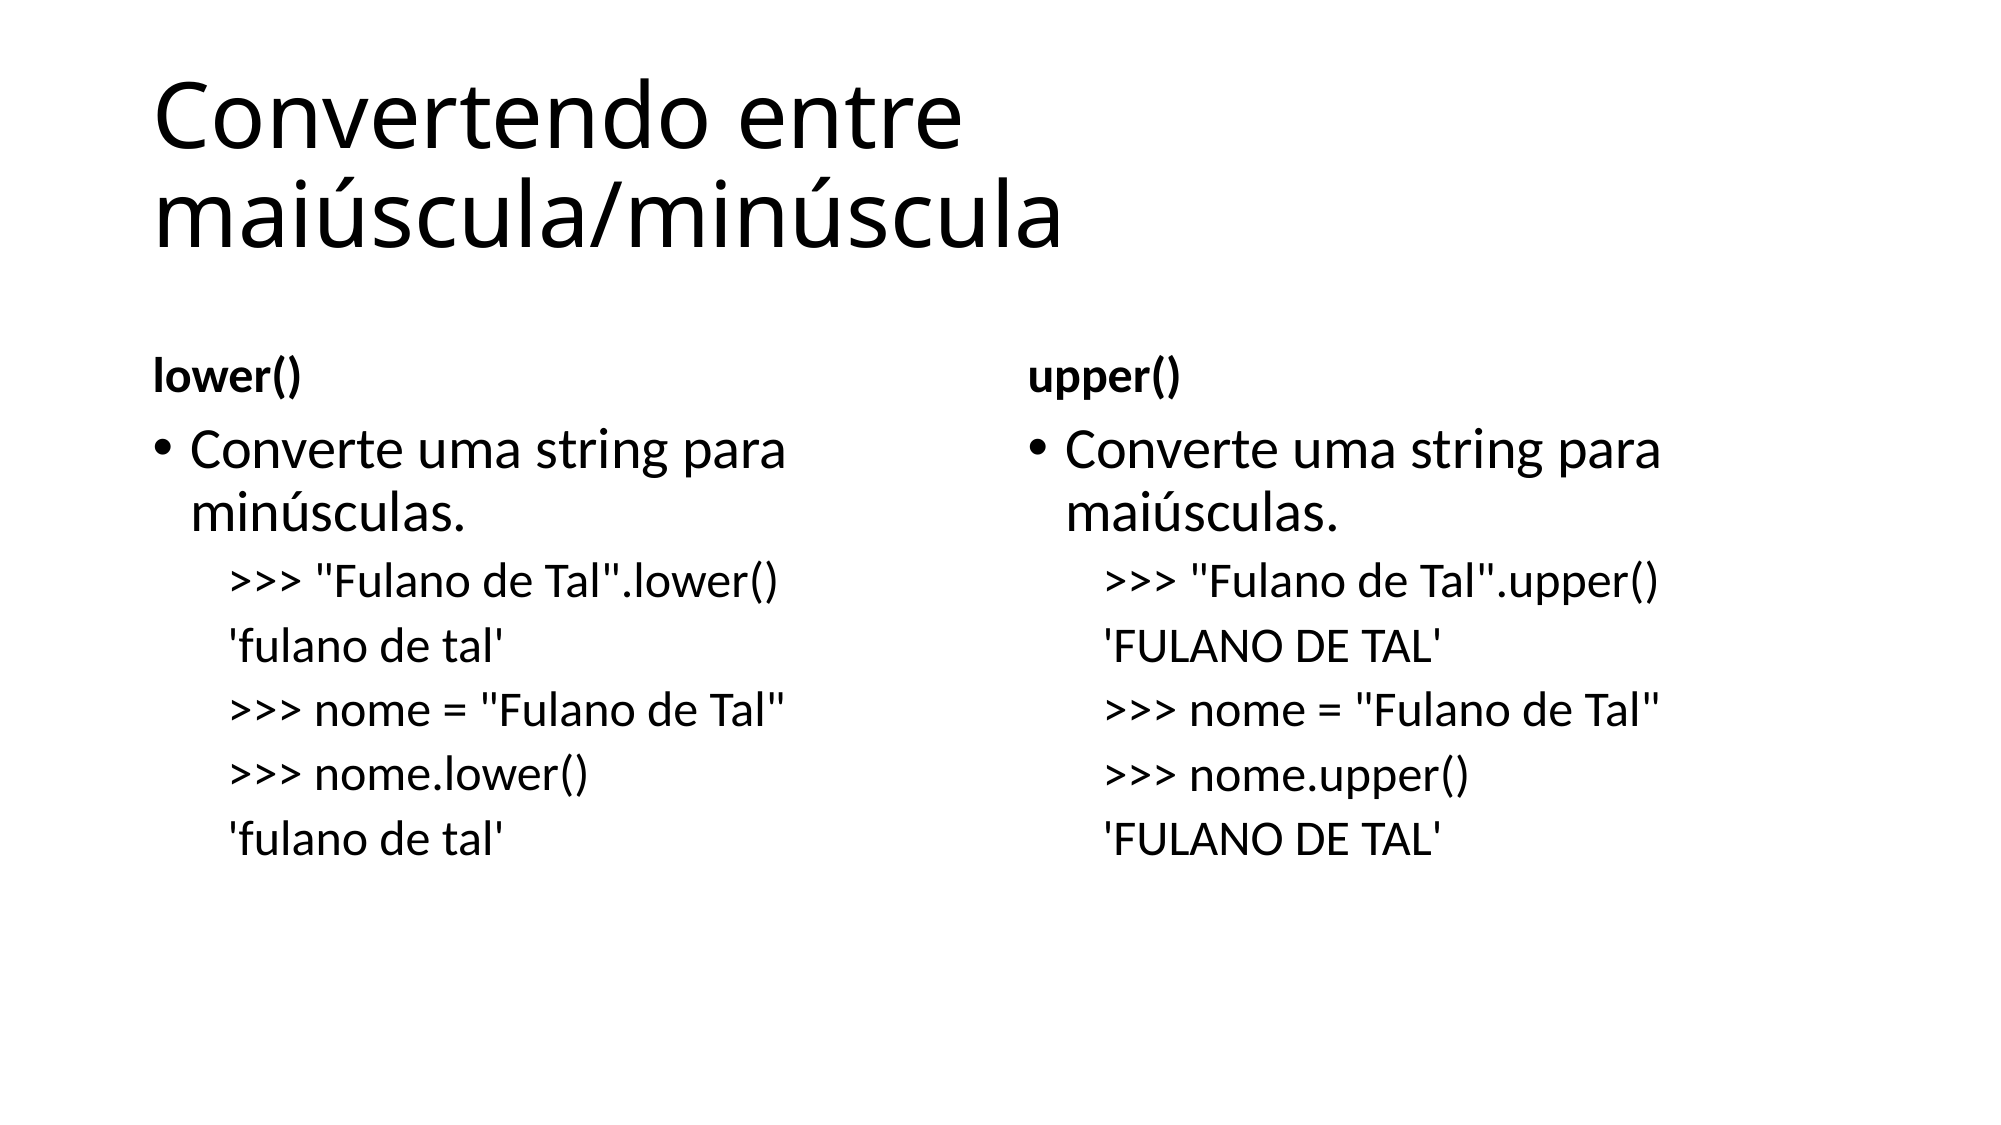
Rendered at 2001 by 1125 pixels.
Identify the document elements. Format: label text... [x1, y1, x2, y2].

title Convertendo entre maiúscula/minúscula [137, 59, 1863, 278]
list Converte uma string para maiúsculas. >>> "Fulano de Tal".upper() 'FULANO DE TAL' >>> nome = "Fulano de Tal" >>> nome.upper() 'FULANO DE TAL' [1012, 410, 1863, 1016]
list upper() [1012, 275, 1863, 410]
list Converte uma string para minúsculas. >>> "Fulano de Tal".lower() 'fulano de tal' >>> nome = "Fulano de Tal" >>> nome.lower() 'fulano de tal' [137, 410, 984, 1016]
list lower() [137, 275, 984, 410]
